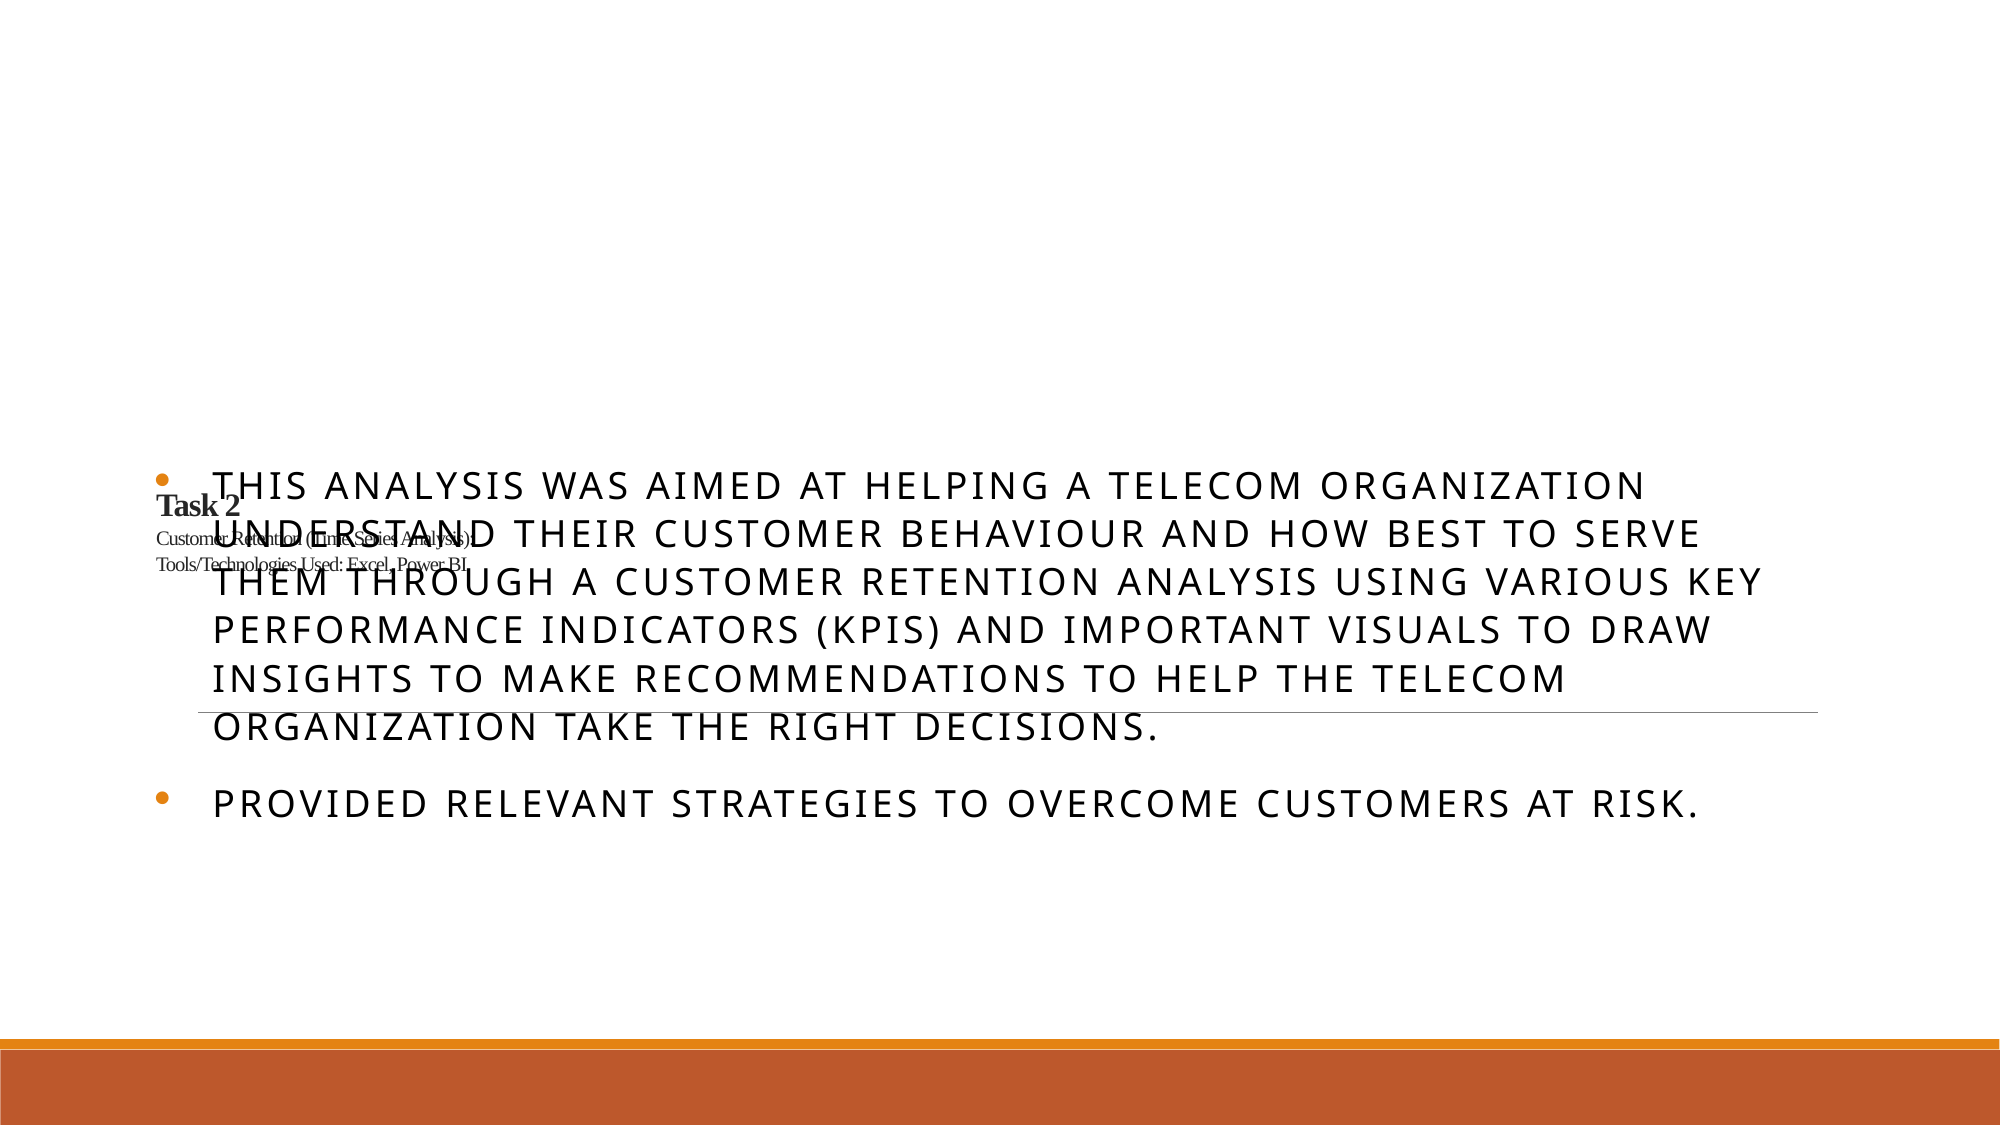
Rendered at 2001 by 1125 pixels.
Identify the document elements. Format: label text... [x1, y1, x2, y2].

subtitle This analysis was aimed at helping a telecom organization understand their customer behaviour and how best to serve them through a Customer Retention Analysis using various key performance indicators (KPIs) and important visuals to draw insights to make recommendations to help the telecom organization take the right decisions. Provided relevant strategies to overcome customers at risk. [141, 451, 1791, 997]
